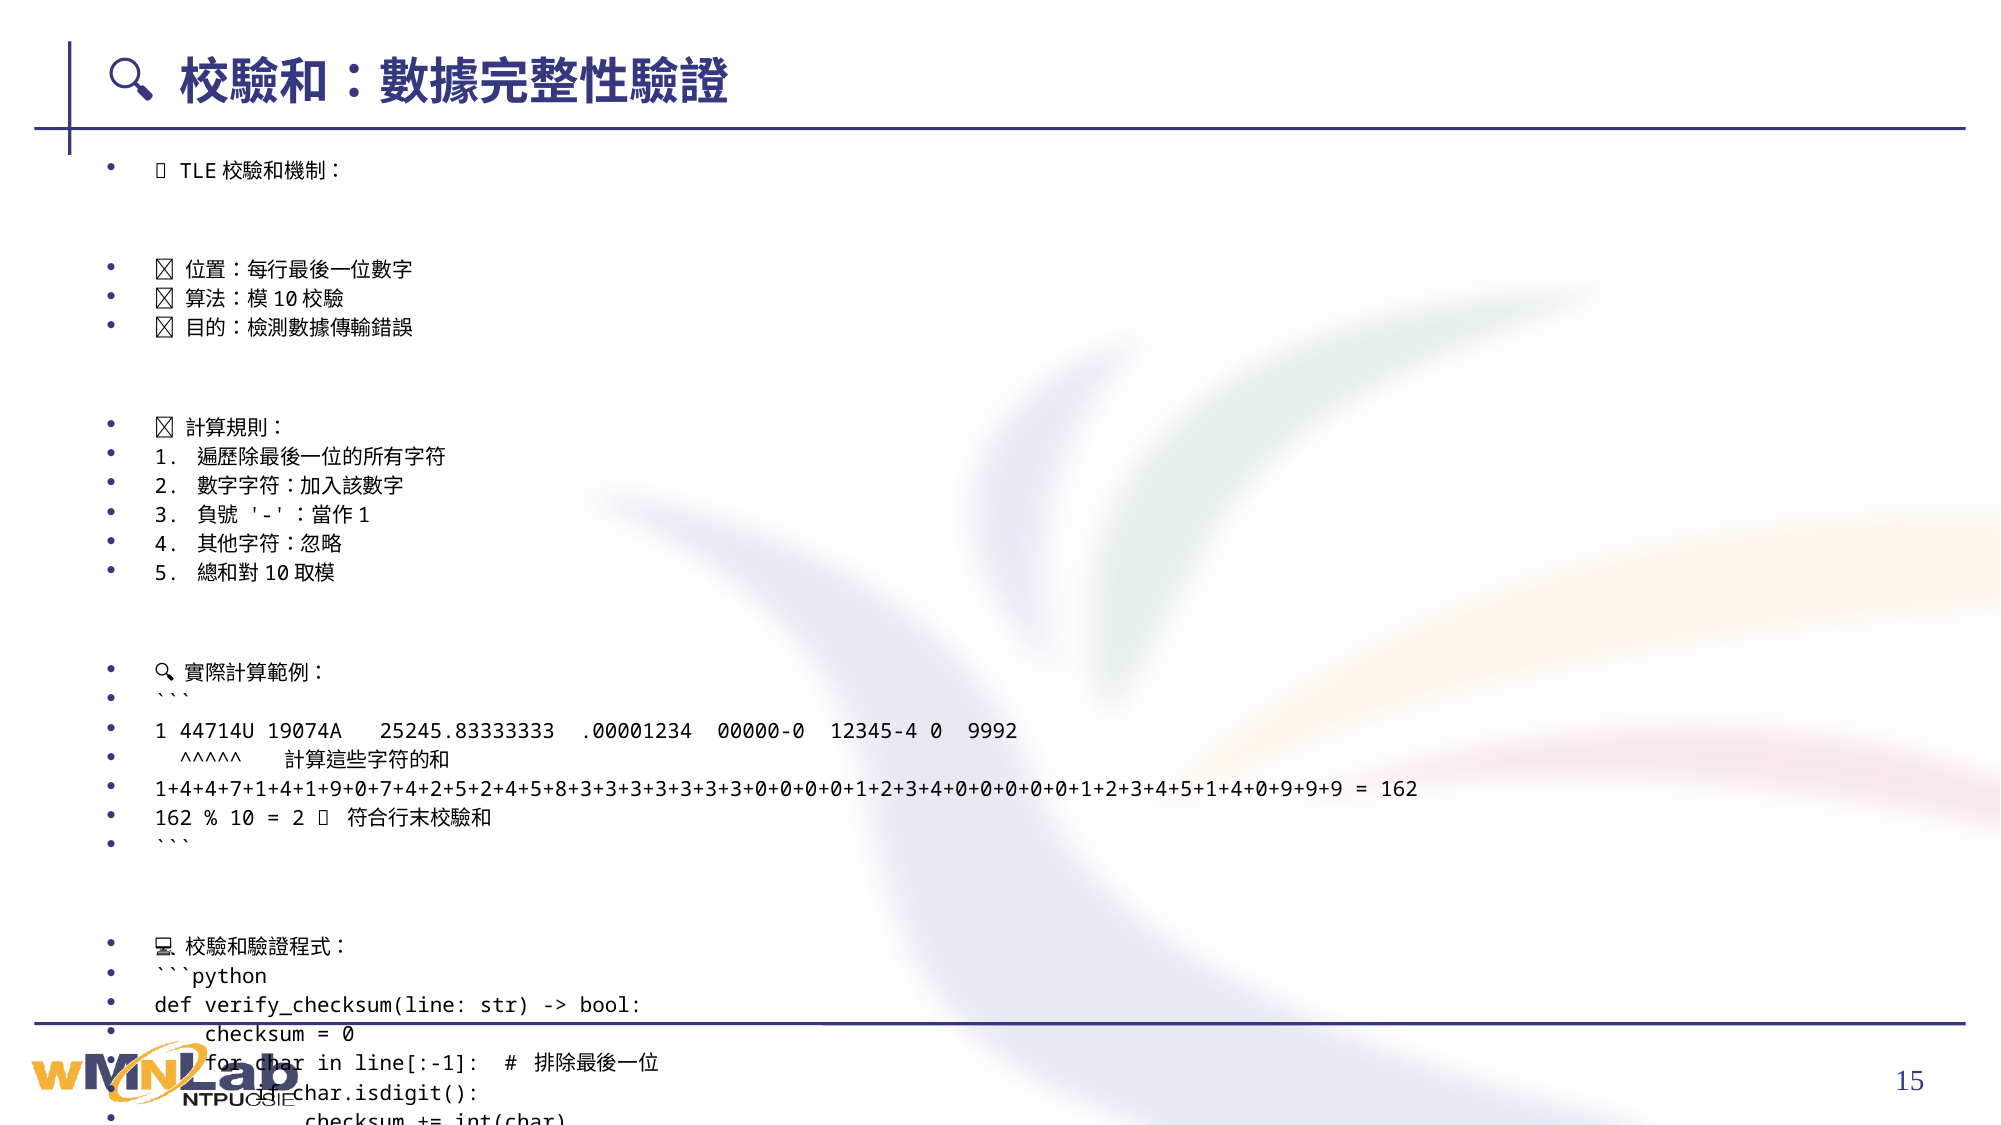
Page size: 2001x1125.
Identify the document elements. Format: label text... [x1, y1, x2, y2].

title 🔍 校驗和：數據完整性驗證 [92, 23, 1966, 117]
picture [0, 0, 2000, 1125]
list 🎯 TLE校驗和機制： 📍 位置：每行最後一位數字 🧮 算法：模10校驗 🎯 目的：檢測數據傳輸錯誤 🔢 計算規則： 1. 遍歷除最後一位的所有字符 2. 數字字符：加入該數字 3. 負號 '-'：當作1 4. 其他字符：忽略 5. 總和對10取模 🔍 實際計算範例： ``` 1 44714U 19074A 25245.83333333 .00001234 00000-0 12345-4 0 9992 ^^^^^ 計算這些字符的和 1+4+4+7+1+4+1+9+0+7+4+2+5+2+4+5+8+3+3+3+3+3+3+3+0+0+0+0+1+2+3+4+0+0+0+0+0+1+2+3+4+5+1+4+0+9+9+9 = 162 162 % 10 = 2 ✅ 符合行末校驗和 ``` 💻 校驗和驗證程式： ```python def verify_checksum(line: str) -> bool: checksum = 0 for char in line[:-1]: # 排除最後一位 if char.isdigit(): checksum += int(char) elif char == '-': checksum += 1 calculated = checksum % 10 given = int(line[-1]) return calculated == given ``` [92, 149, 1966, 1002]
